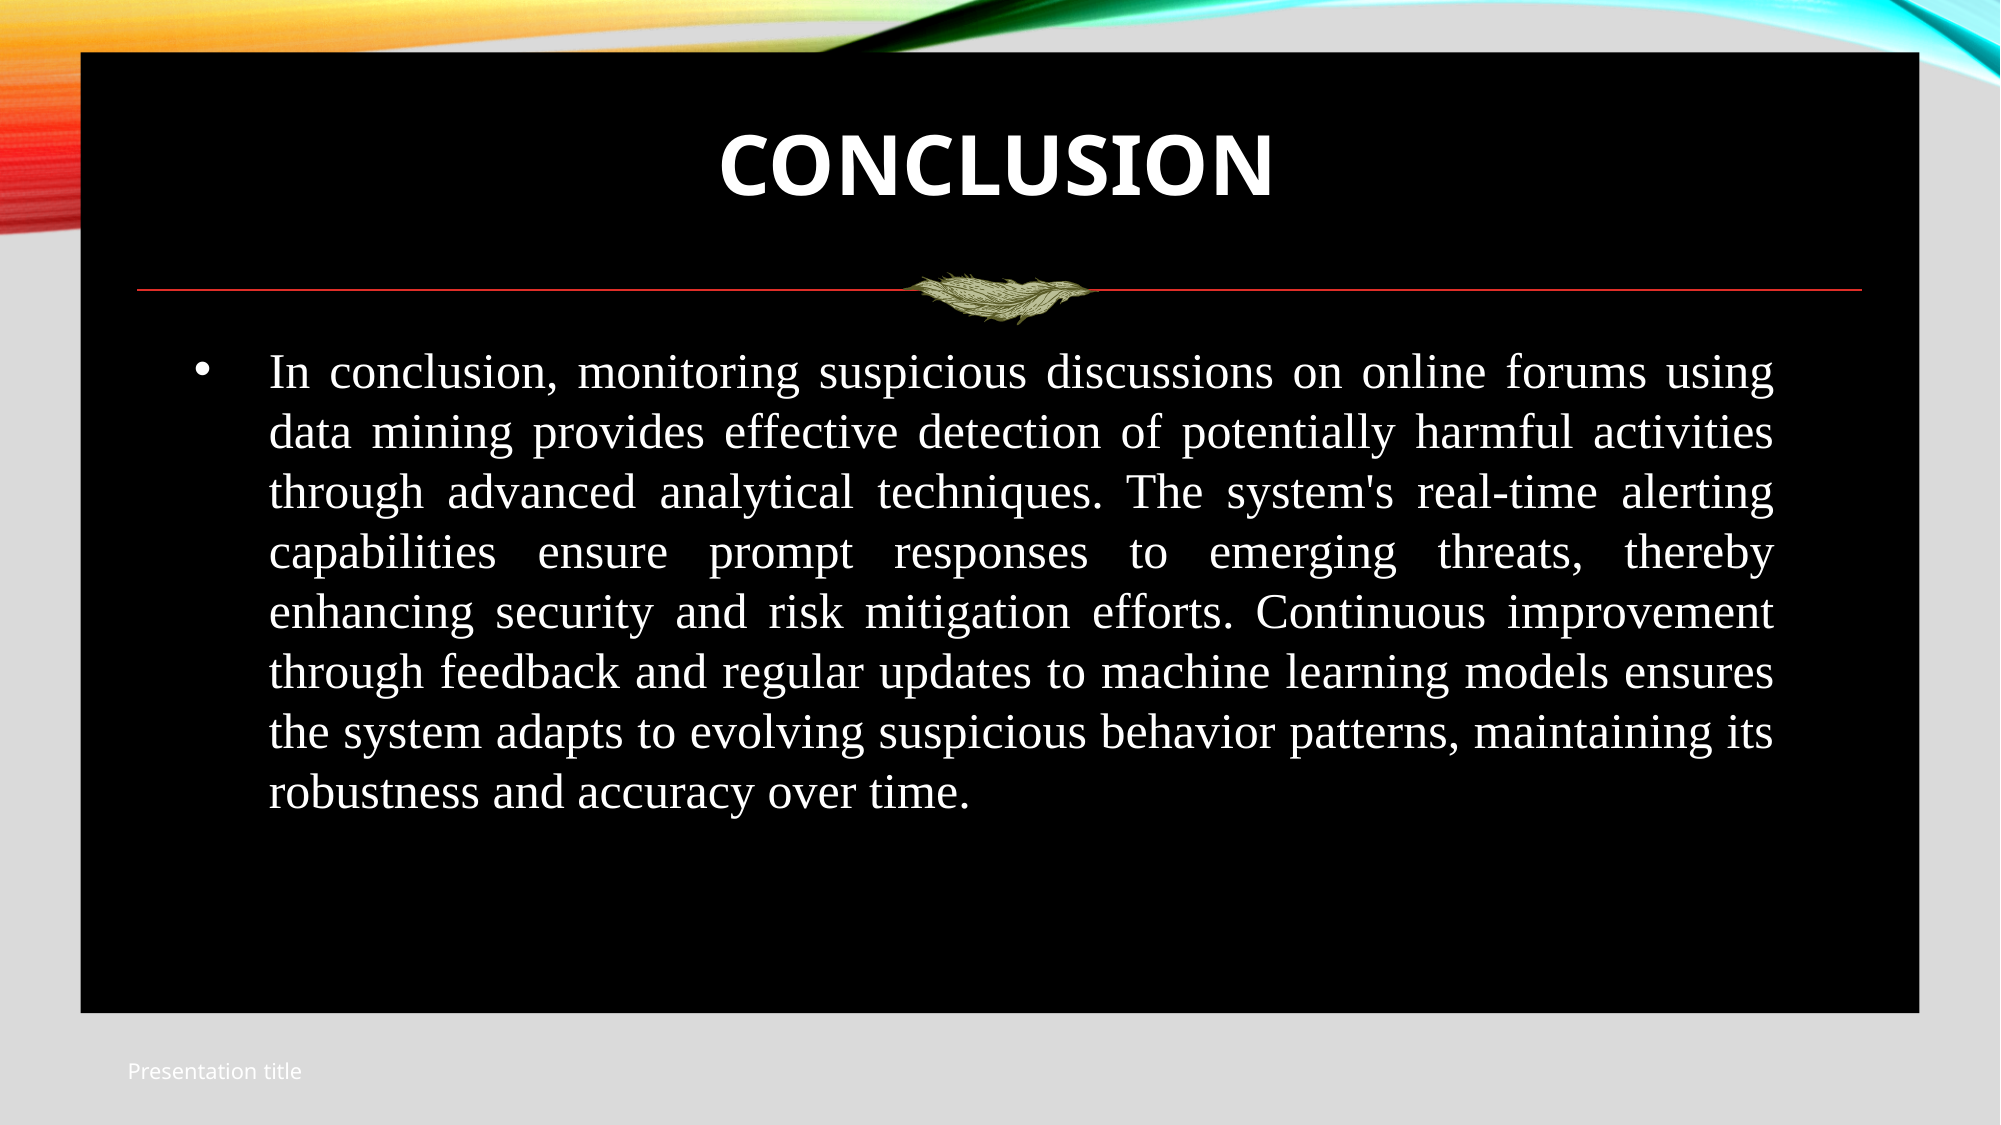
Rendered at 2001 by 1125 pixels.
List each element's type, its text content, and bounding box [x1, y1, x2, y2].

picture [901, 278, 1100, 326]
title CONCLUSION [132, 59, 1863, 278]
text_box In conclusion, monitoring suspicious discussions on online forums using data mining provides effective detection of potentially harmful activities through advanced analytical techniques. The system's real-time alerting capabilities ensure prompt responses to emerging threats, thereby enhancing security and risk mitigation efforts. Continuous improvement through feedback and regular updates to machine learning models ensures the system adapts to evolving suspicious behavior patterns, maintaining its robustness and accuracy over time. [178, 331, 1791, 826]
picture [0, 0, 2000, 237]
footer Presentation title [112, 1042, 1388, 1103]
